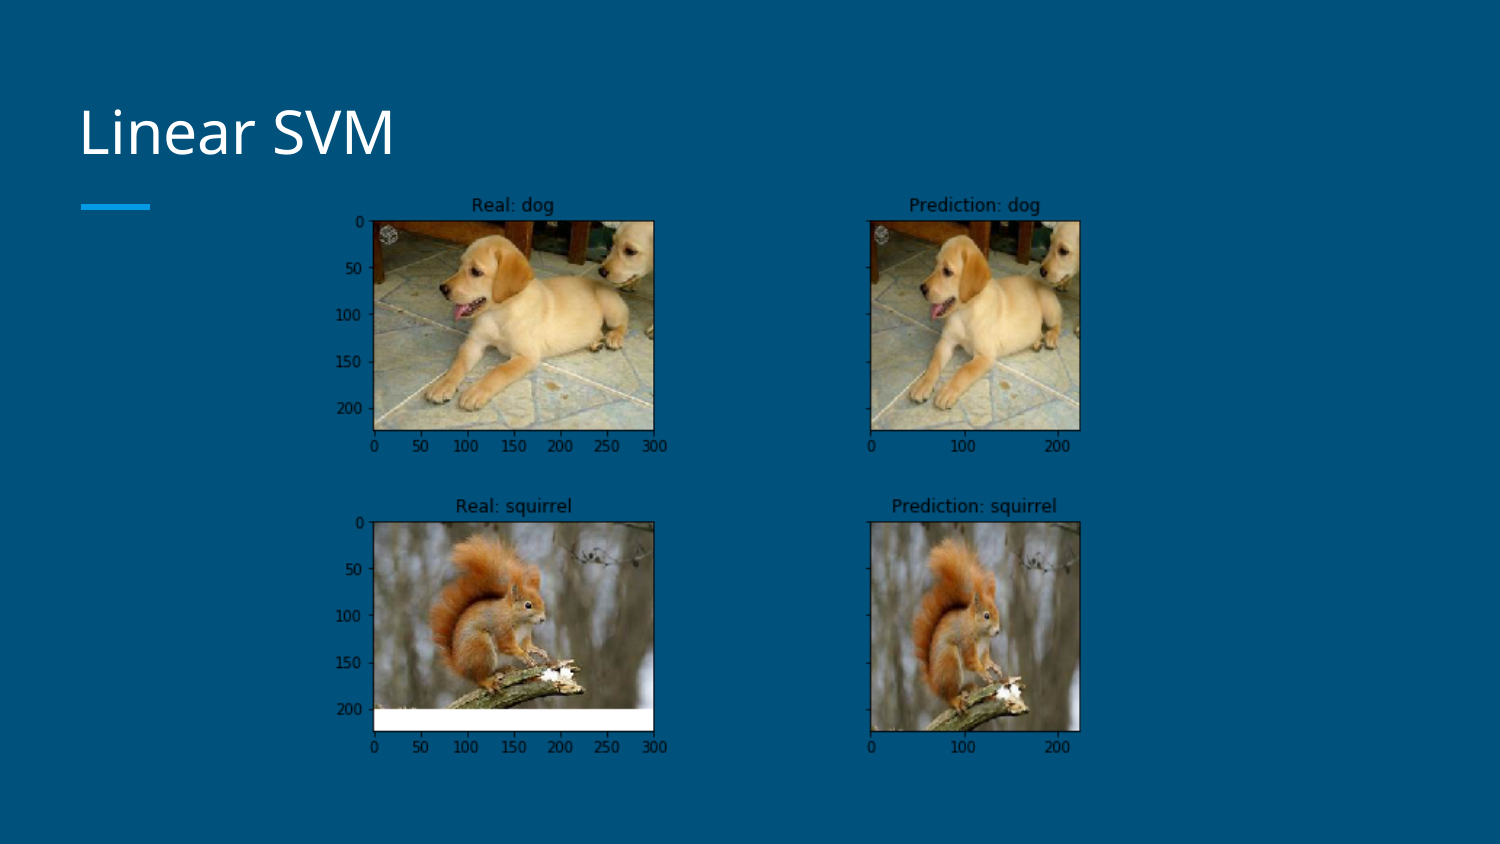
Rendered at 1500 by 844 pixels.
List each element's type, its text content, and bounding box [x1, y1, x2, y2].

picture [373, 221, 653, 431]
picture [373, 522, 653, 732]
picture [870, 522, 1080, 732]
picture [870, 221, 1080, 431]
title Linear SVM [63, 75, 1437, 188]
